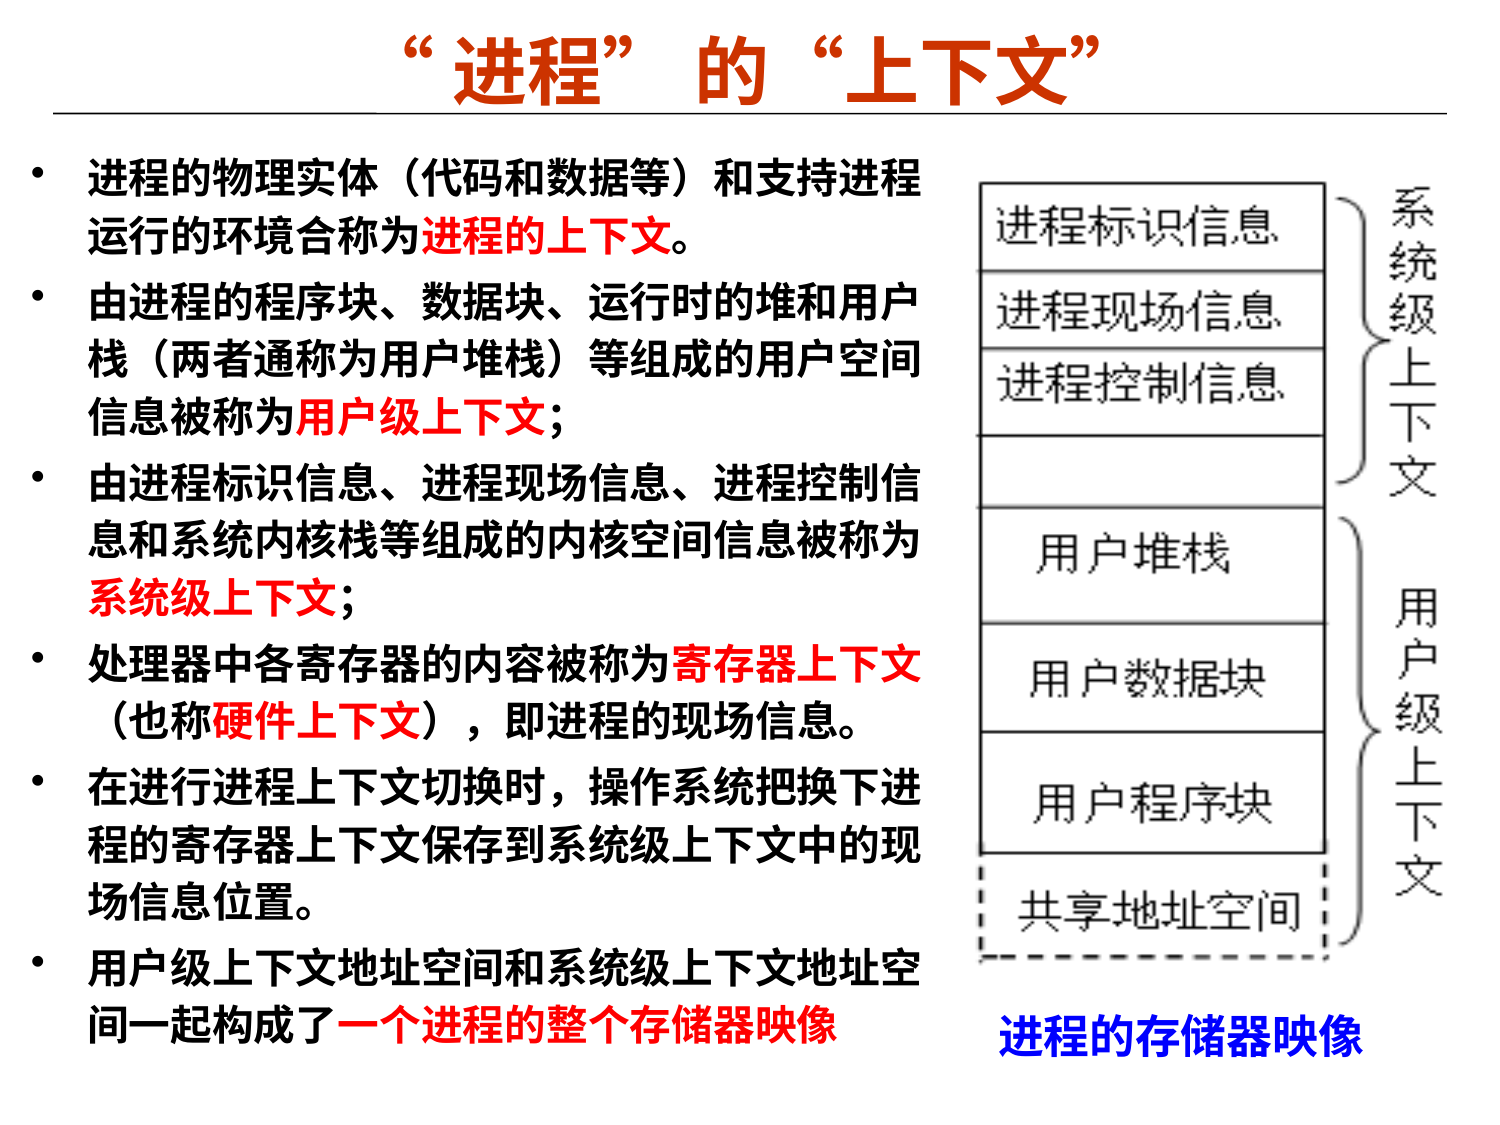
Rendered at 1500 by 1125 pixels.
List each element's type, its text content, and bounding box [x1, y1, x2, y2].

picture [974, 175, 1461, 971]
list 进程的物理实体（代码和数据等）和支持进程运行的环境合称为进程的上下文。 由进程的程序块、数据块、运行时的堆和用户栈（两者通称为用户堆栈）等组成的用户空间信息被称为用户级上下文； 由进程标识信息、进程现场信息、进程控制信息和系统内核栈等组成的内核空间信息被称为系统级上下文； 处理器中各寄存器的内容被称为寄存器上下文（也称硬件上下文），即进程的现场信息。 在进行进程上下文切换时，操作系统把换下进程的寄存器上下文保存到系统级上下文中的现场信息位置。 用户级上下文地址空间和系统级上下文地址空间一起构成了一个进程的整个存储器映像 [15, 136, 943, 1070]
text_box 进程的存储器映像 [983, 1000, 1381, 1070]
title “进程” 的“上下文” [77, 23, 1428, 116]
